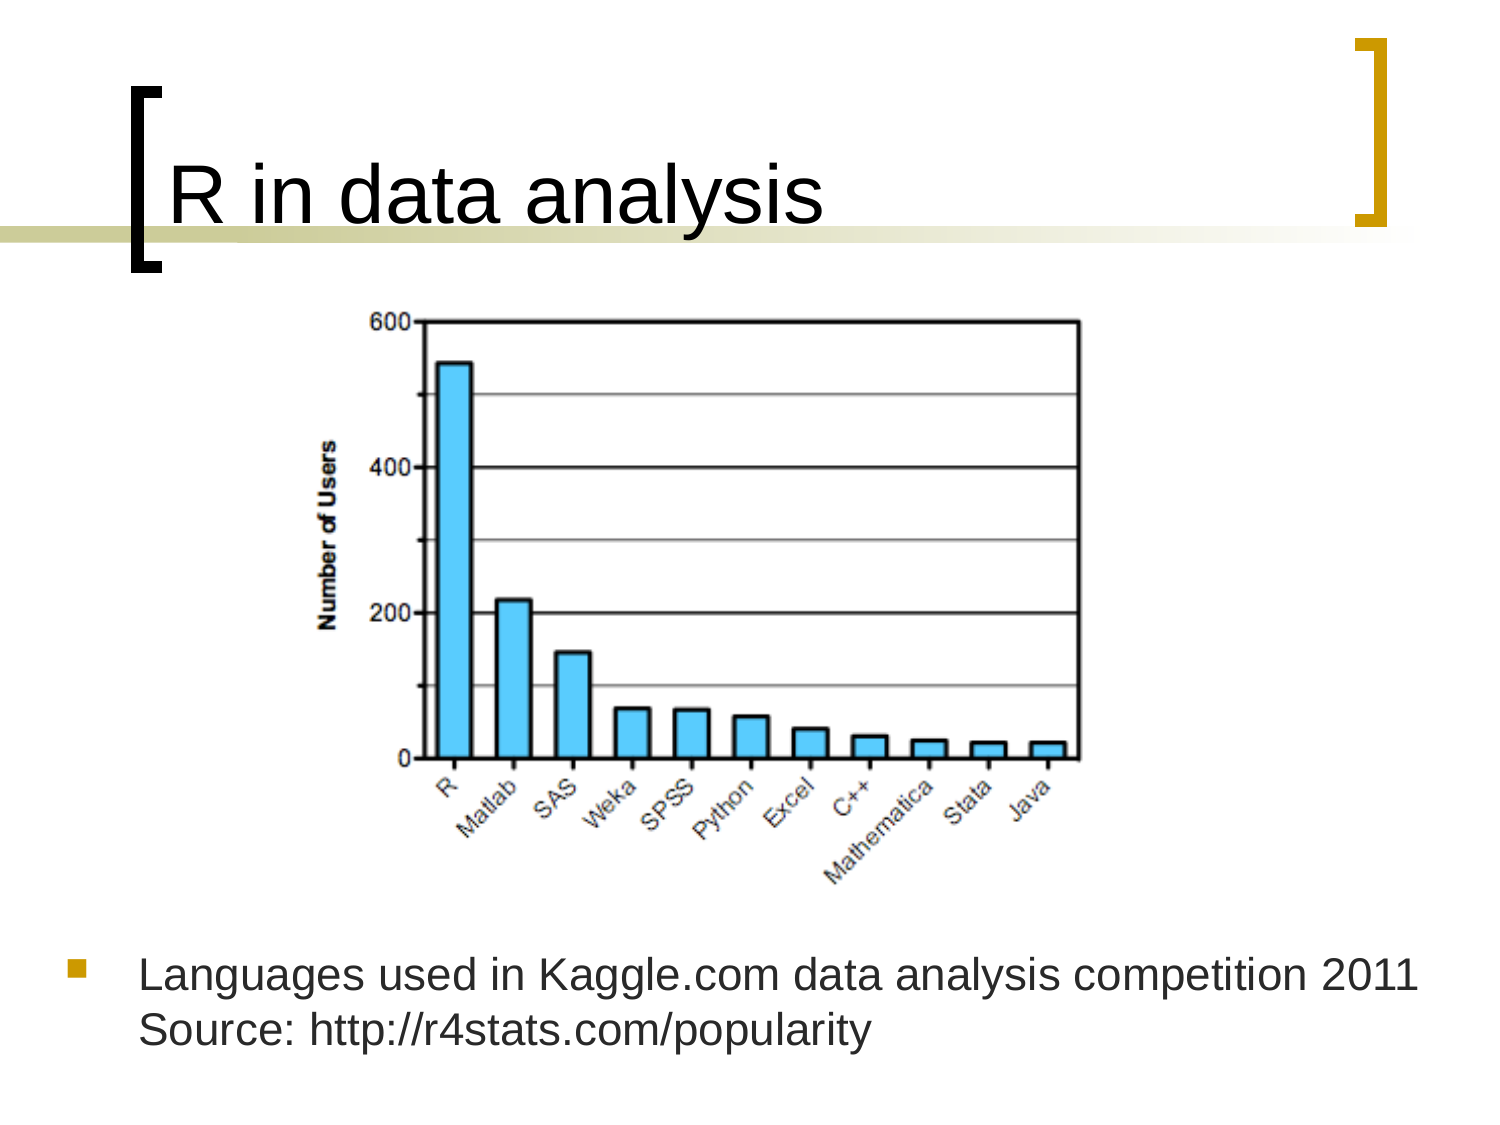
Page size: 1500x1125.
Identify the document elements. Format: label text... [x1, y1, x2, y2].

title R in data analysis [152, 15, 1328, 248]
picture [261, 262, 1201, 923]
list Languages used in Kaggle.com data analysis competition 2011 Source: http://r4stats.com/popularity [50, 937, 1463, 1075]
